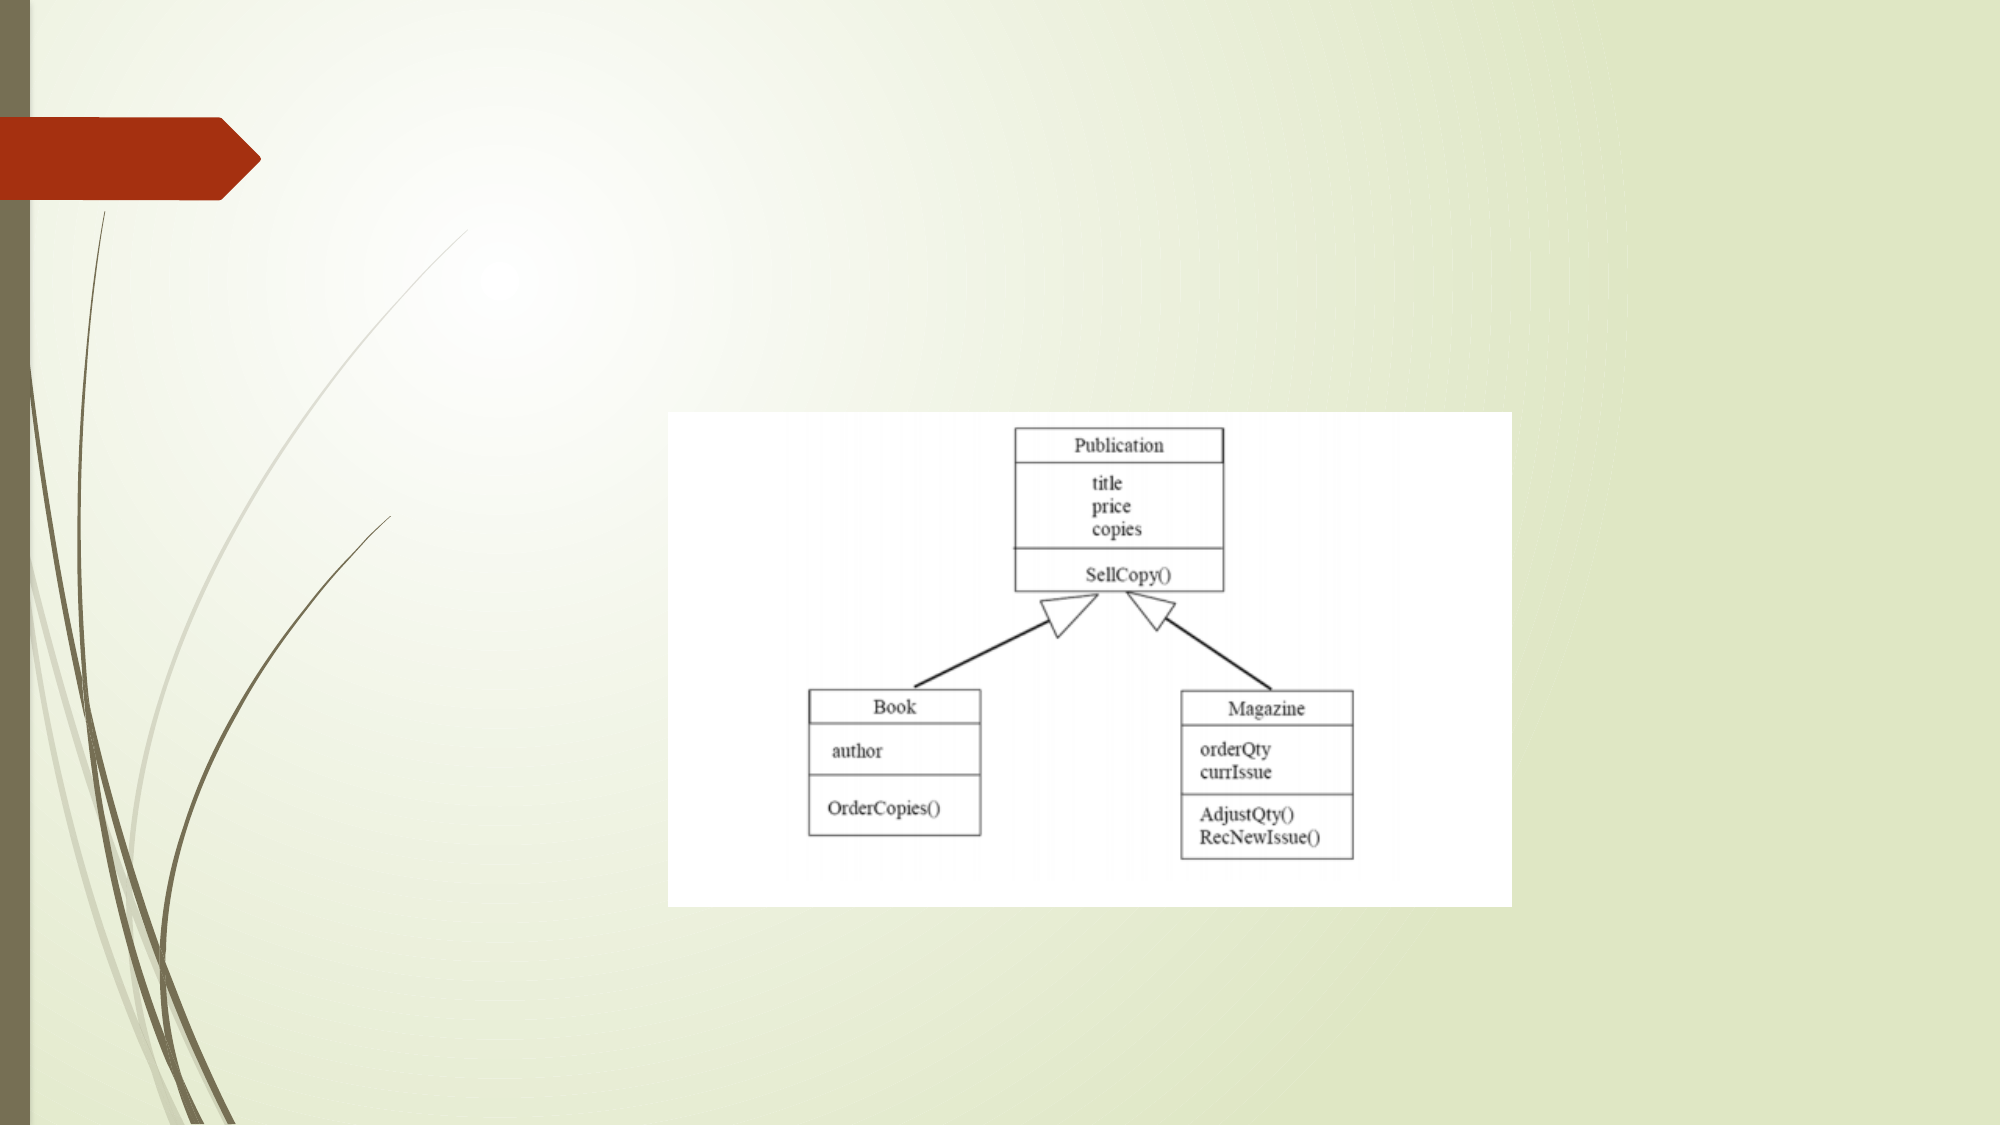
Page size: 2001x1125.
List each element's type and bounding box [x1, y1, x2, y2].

picture [667, 412, 1513, 907]
